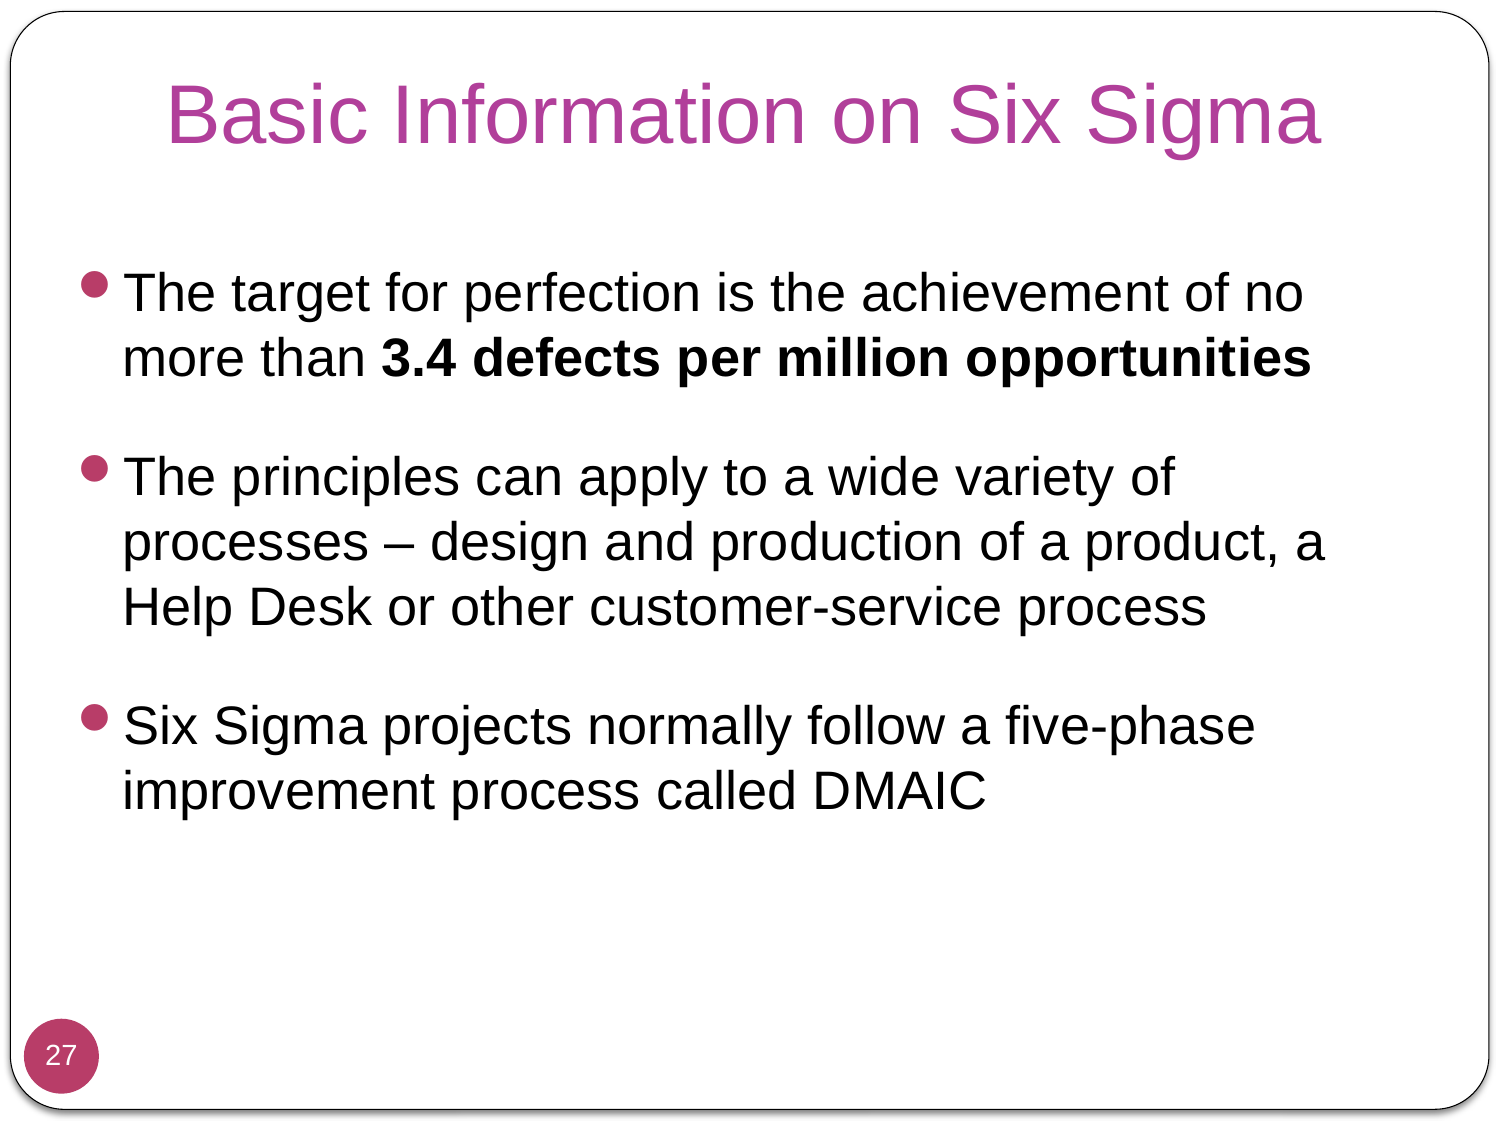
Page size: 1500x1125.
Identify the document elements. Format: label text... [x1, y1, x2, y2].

slide_number 27 [23, 1018, 99, 1094]
list The target for perfection is the achievement of no more than 3.4 defects per million opportunities The principles can apply to a wide variety of processes – design and production of a product, a Help Desk or other customer-service process Six Sigma projects normally follow a five-phase improvement process called DMAIC [62, 249, 1426, 1001]
title Basic Information on Six Sigma [62, 24, 1426, 176]
